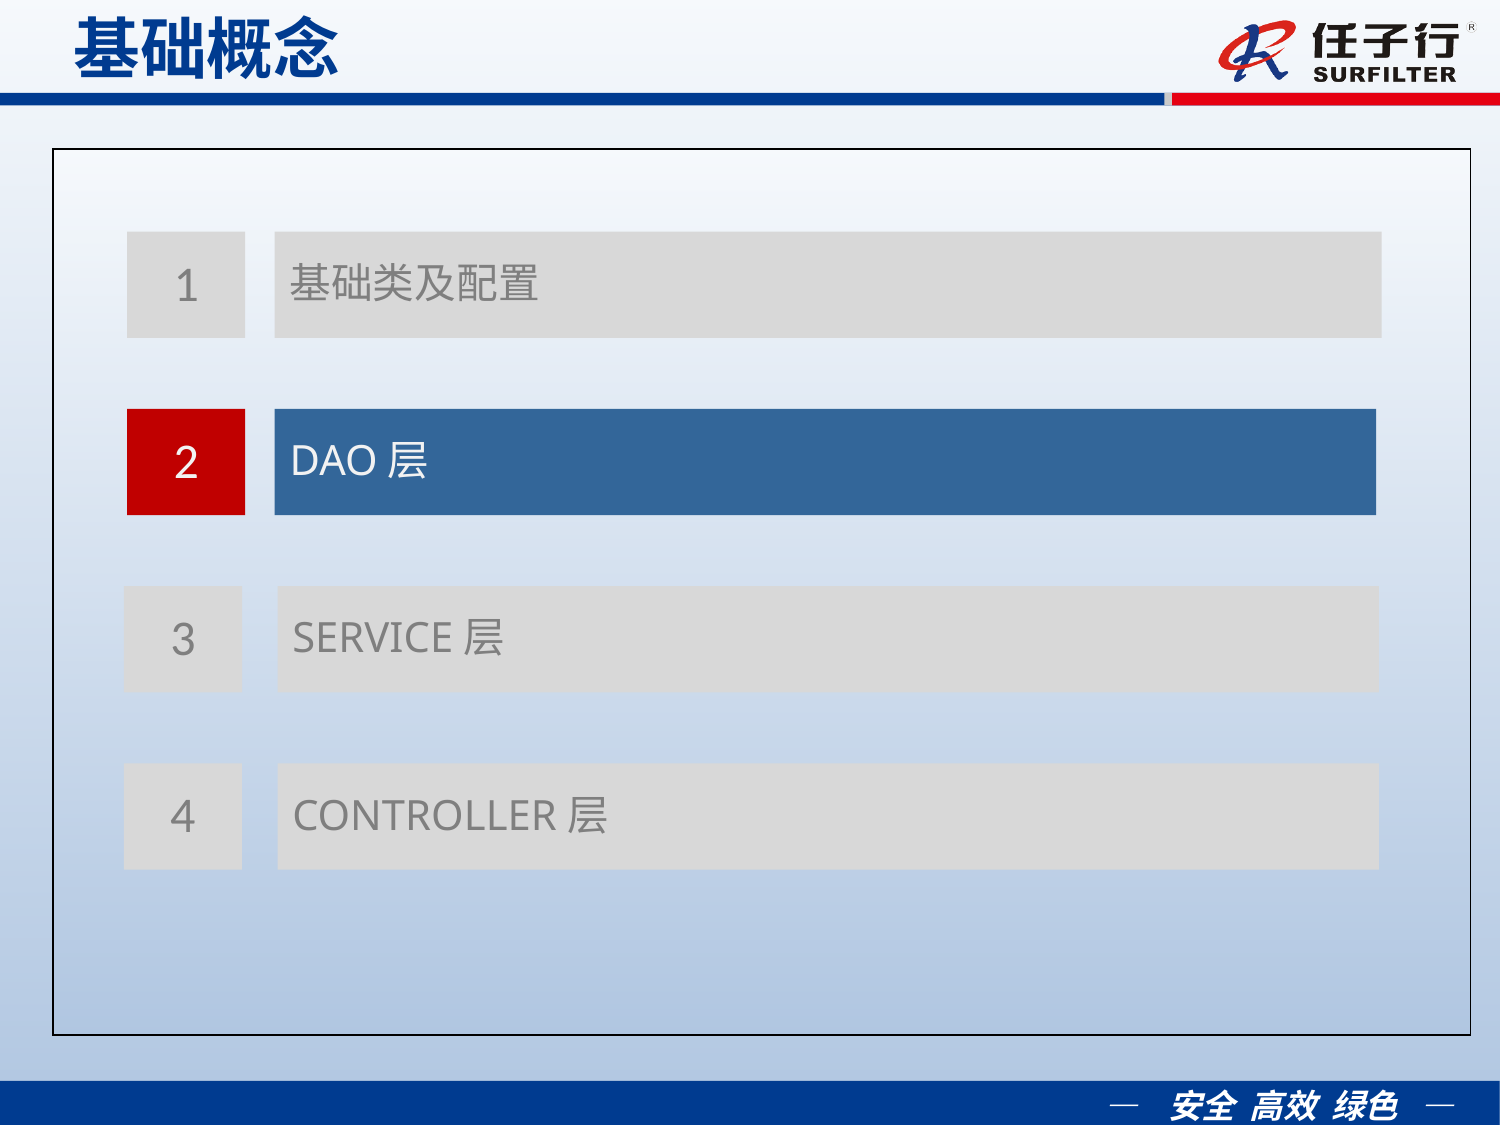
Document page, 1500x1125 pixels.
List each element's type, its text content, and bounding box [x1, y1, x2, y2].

text_box 基础概念 [58, 0, 1055, 91]
text_box CONTROLLER层 [277, 763, 1379, 870]
text_box 4 [123, 763, 242, 870]
text_box DAO层 [274, 408, 1377, 516]
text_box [0, 1077, 1500, 1125]
text_box SERVICE层 [277, 586, 1379, 693]
text_box 2 [127, 408, 246, 516]
text_box [52, 148, 1471, 1035]
text_box 基础类及配置 [274, 231, 1382, 338]
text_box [0, 92, 1500, 106]
text_box 3 [123, 586, 243, 693]
text_box 1 [127, 231, 246, 338]
picture [1218, 20, 1477, 83]
